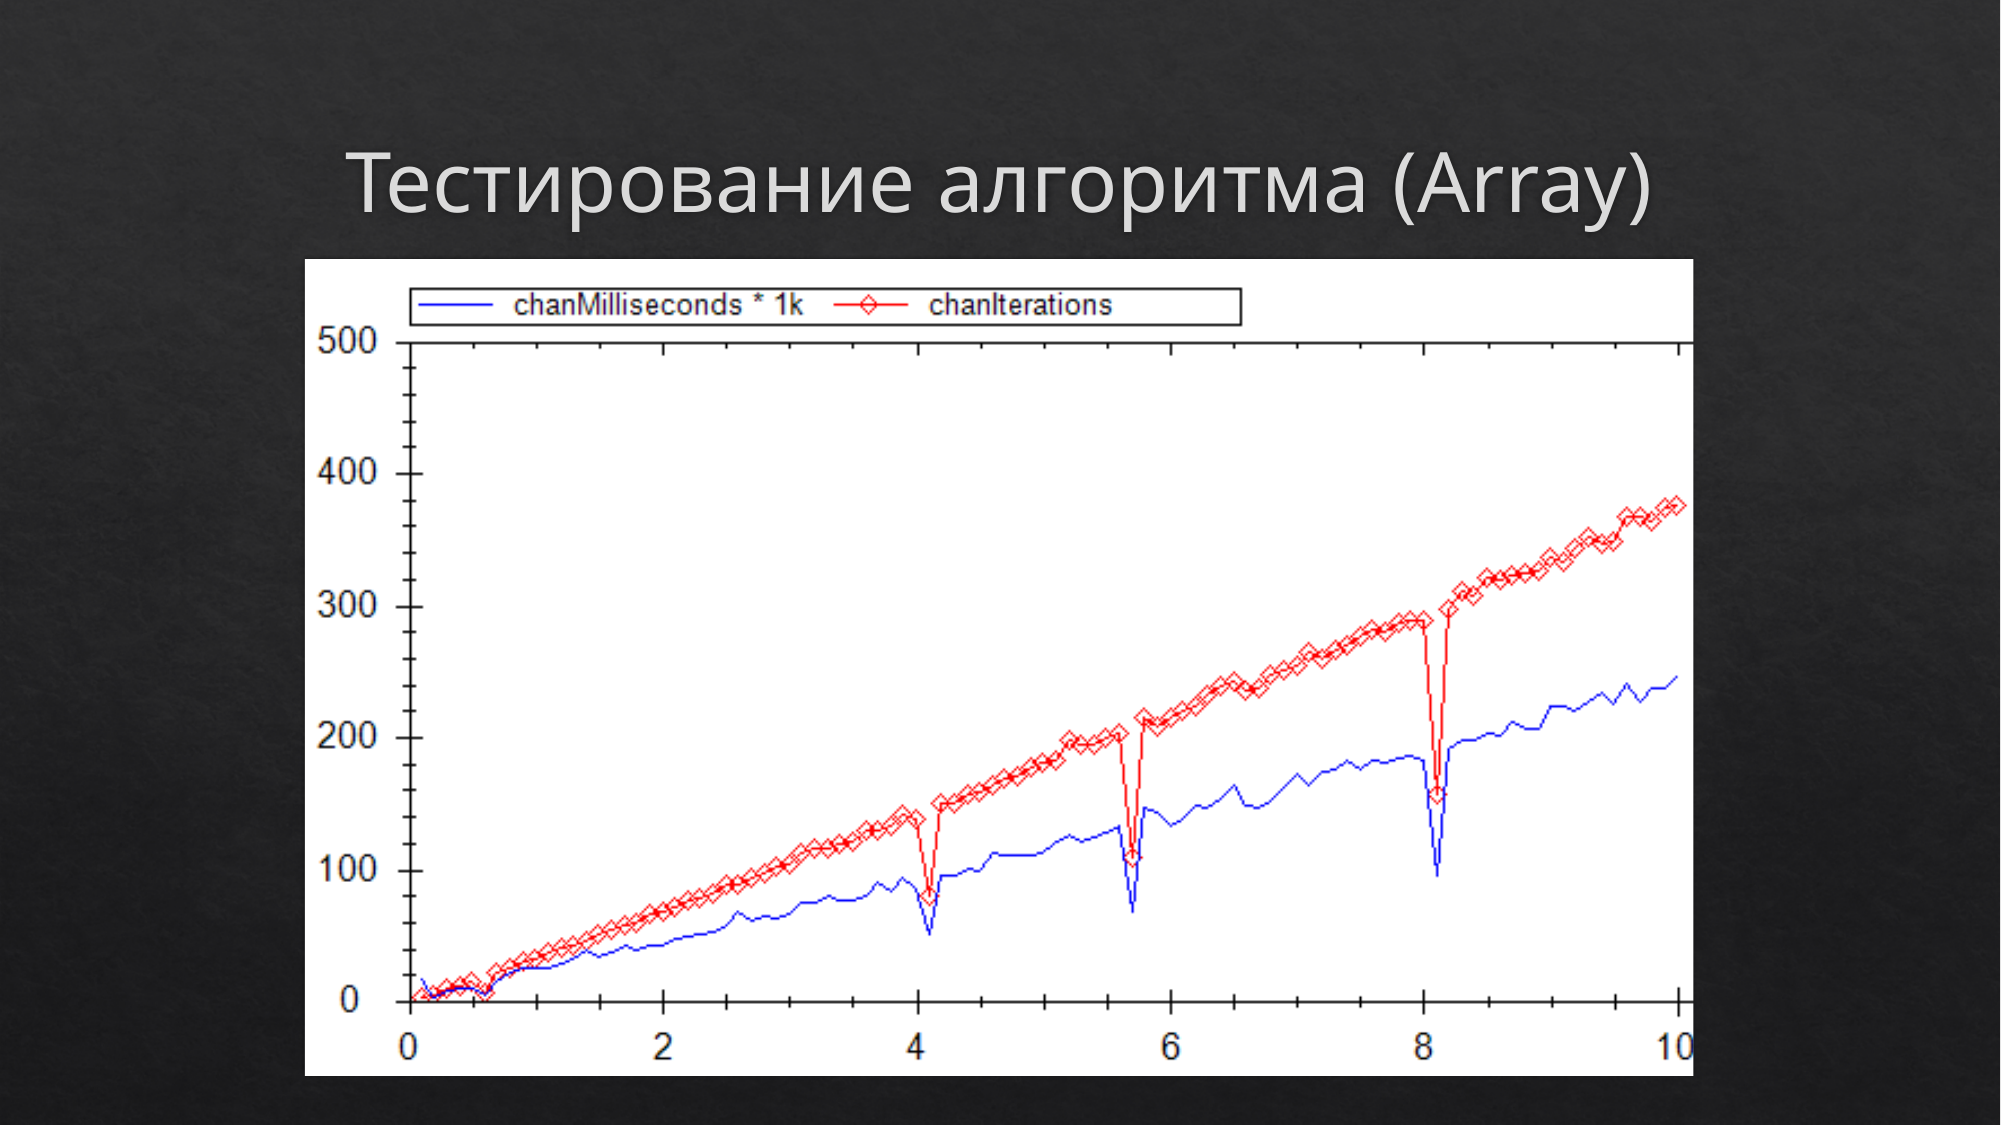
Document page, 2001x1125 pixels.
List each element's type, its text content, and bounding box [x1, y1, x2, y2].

title Тестирование алгоритма (Array) [149, 99, 1849, 260]
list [304, 258, 1694, 1076]
